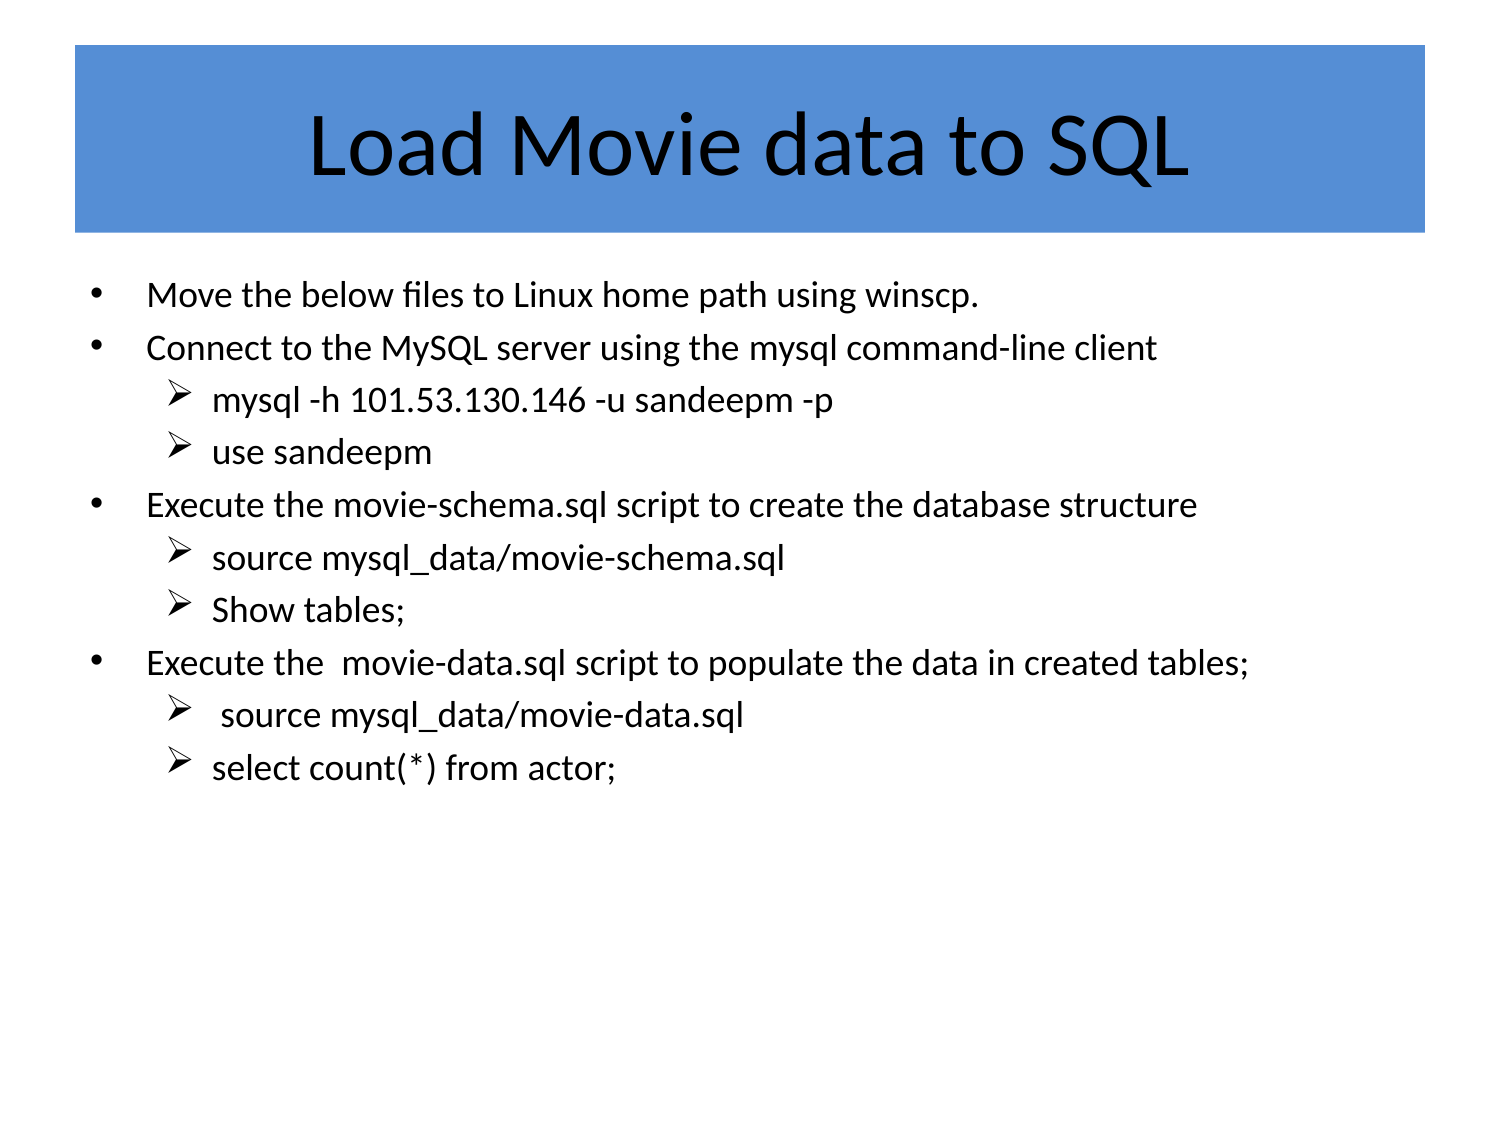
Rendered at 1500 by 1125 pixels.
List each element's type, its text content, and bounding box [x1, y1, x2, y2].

list Move the below files to Linux home path using winscp. Connect to the MySQL server using the mysql command-line client mysql -h 101.53.130.146 -u sandeepm -p use sandeepm Execute the movie-schema.sql script to create the database structure source mysql_data/movie-schema.sql Show tables; Execute the movie-data.sql script to populate the data in created tables; source mysql_data/movie-data.sql select count(*) from actor; [75, 262, 1425, 1005]
title Load Movie data to SQL [75, 45, 1425, 233]
